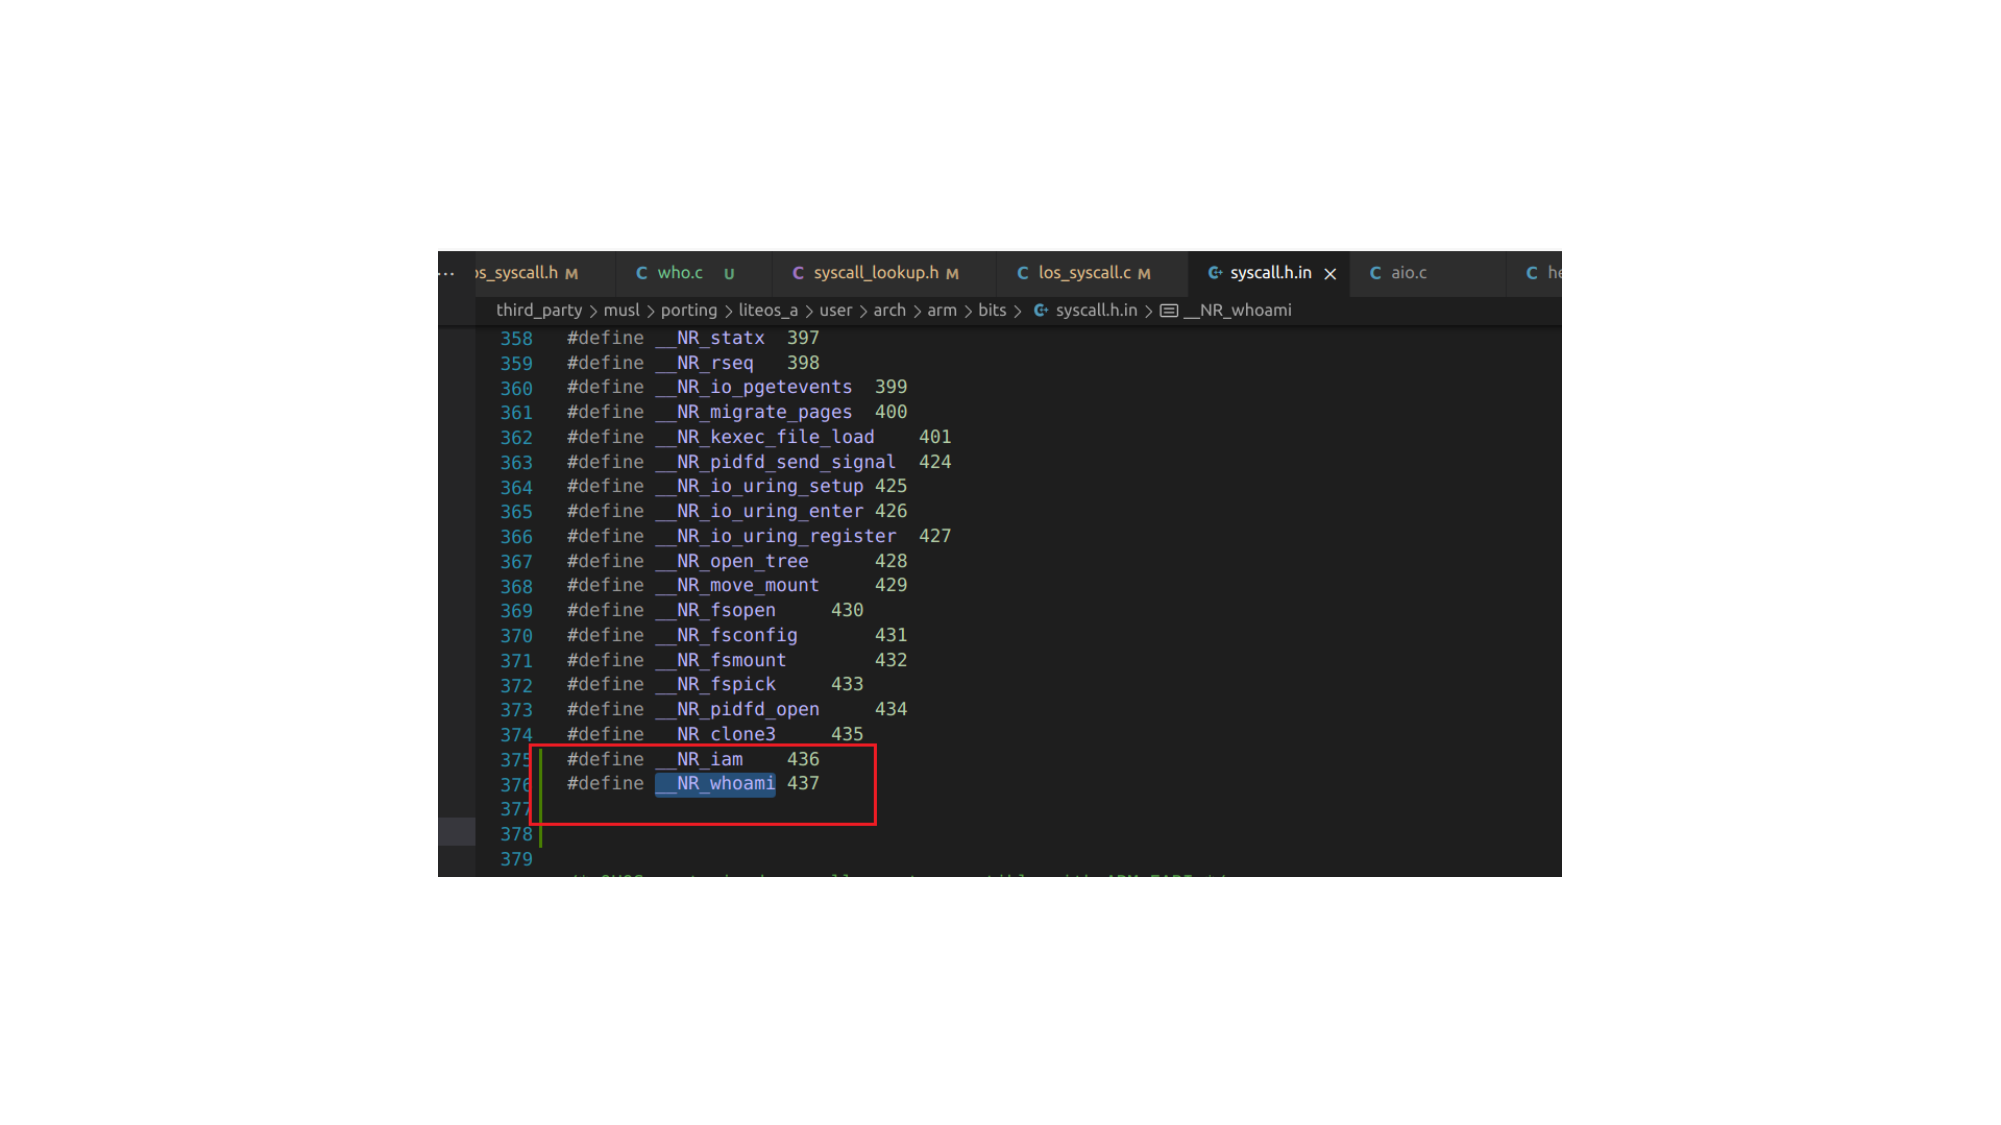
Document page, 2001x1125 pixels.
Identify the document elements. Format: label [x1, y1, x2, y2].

picture [438, 248, 1562, 877]
